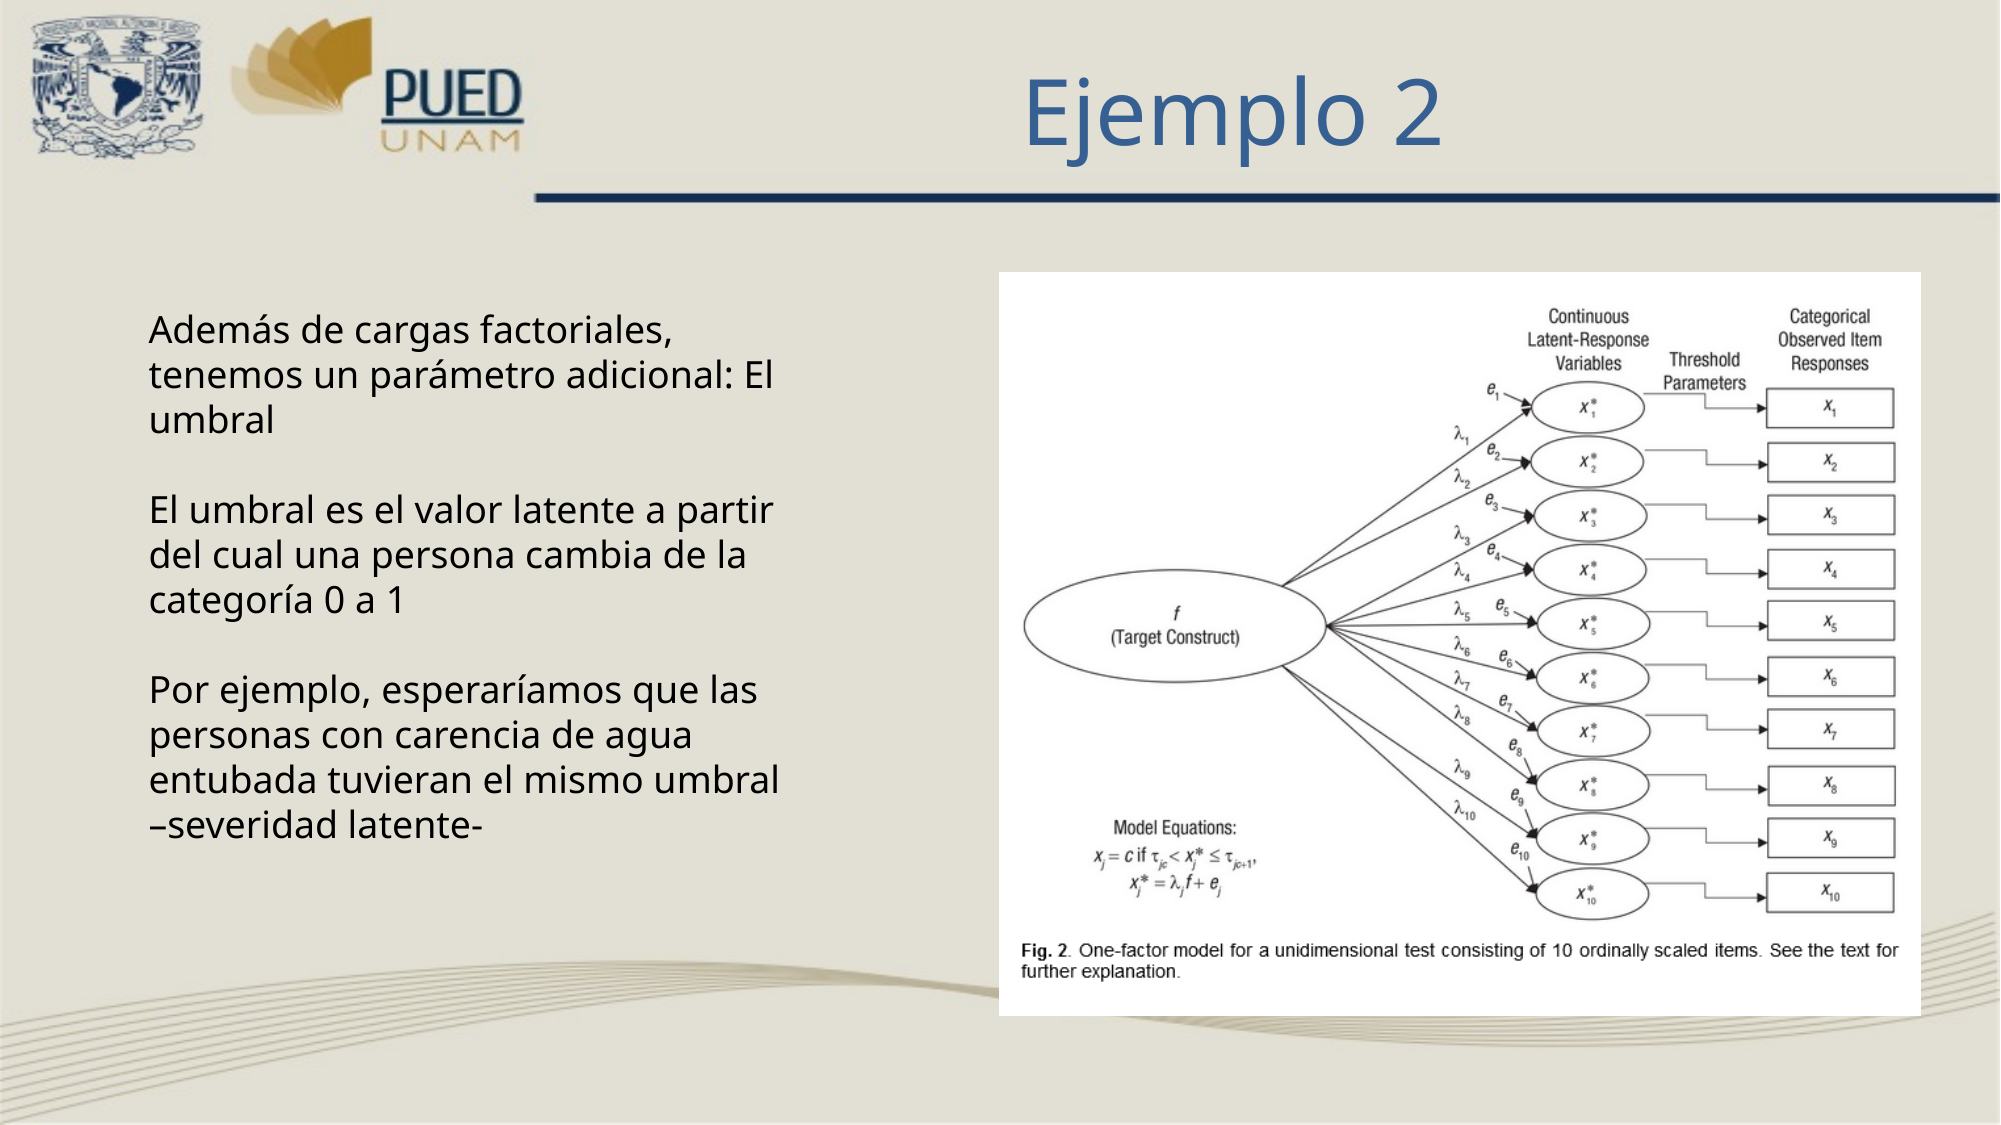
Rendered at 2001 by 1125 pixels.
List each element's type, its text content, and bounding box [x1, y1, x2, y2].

title Ejemplo 2 [566, 45, 1900, 174]
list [999, 272, 1922, 1016]
text_box Además de cargas factoriales, tenemos un parámetro adicional: El umbral El umbral es el valor latente a partir del cual una persona cambia de la categoría 0 a 1 Por ejemplo, esperaríamos que las personas con carencia de agua entubada tuvieran el mismo umbral –severidad latente- [133, 298, 822, 854]
picture [0, 0, 2000, 1125]
